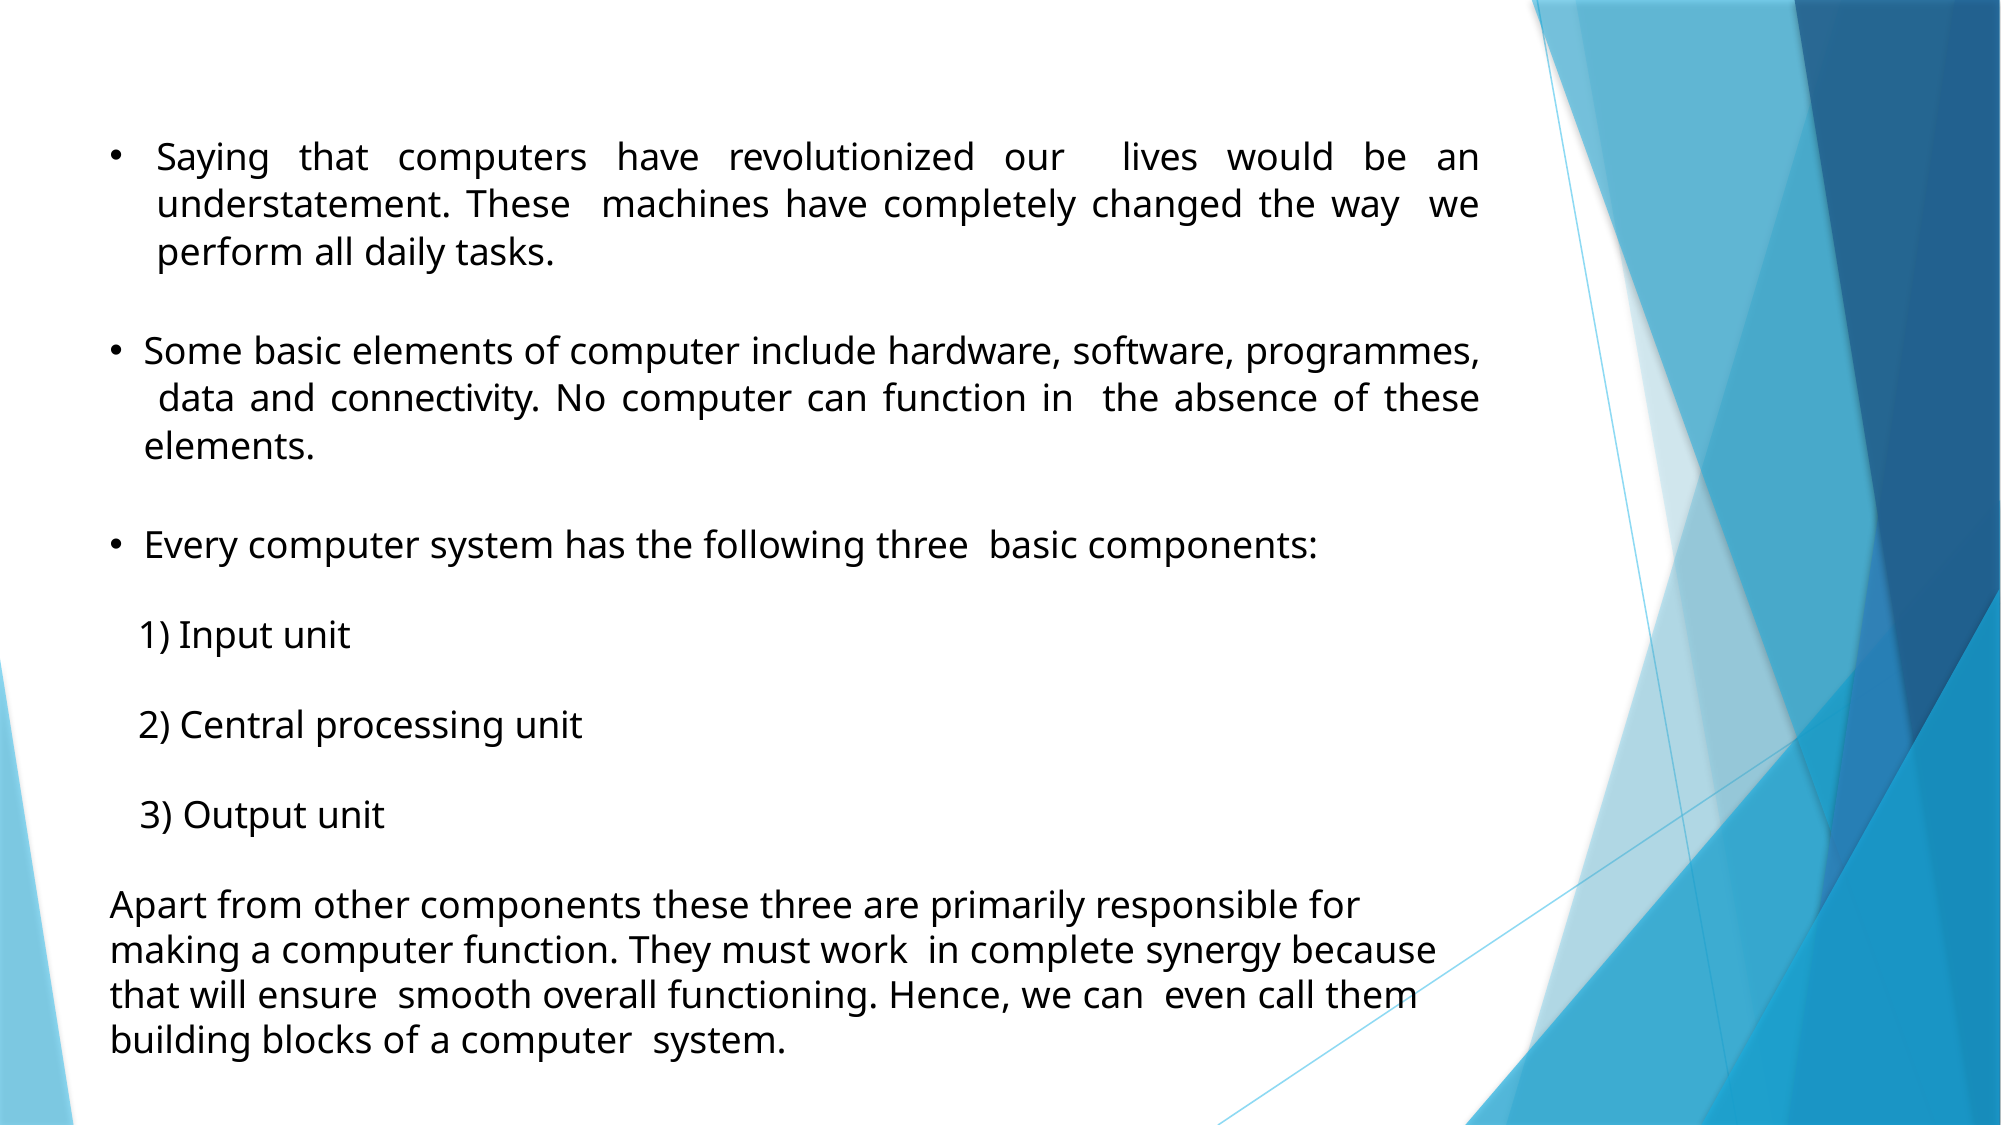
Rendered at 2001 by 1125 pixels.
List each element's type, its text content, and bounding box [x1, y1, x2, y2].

text_box Saying that computers have revolutionized our lives would be an understatement. These machines have completely changed the way we perform all daily tasks. Some basic elements of computer include hardware, software, programmes, data and connectivity. No computer can function in the absence of these elements. Every computer system has the following three basic components: 1) Input unit 2) Central processing unit 3) Output unit Apart from other components these three are primarily responsible for making a computer function. They must work in complete synergy because that will ensure smooth overall functioning. Hence, we can even call them building blocks of a computer system. [107, 128, 1482, 1125]
